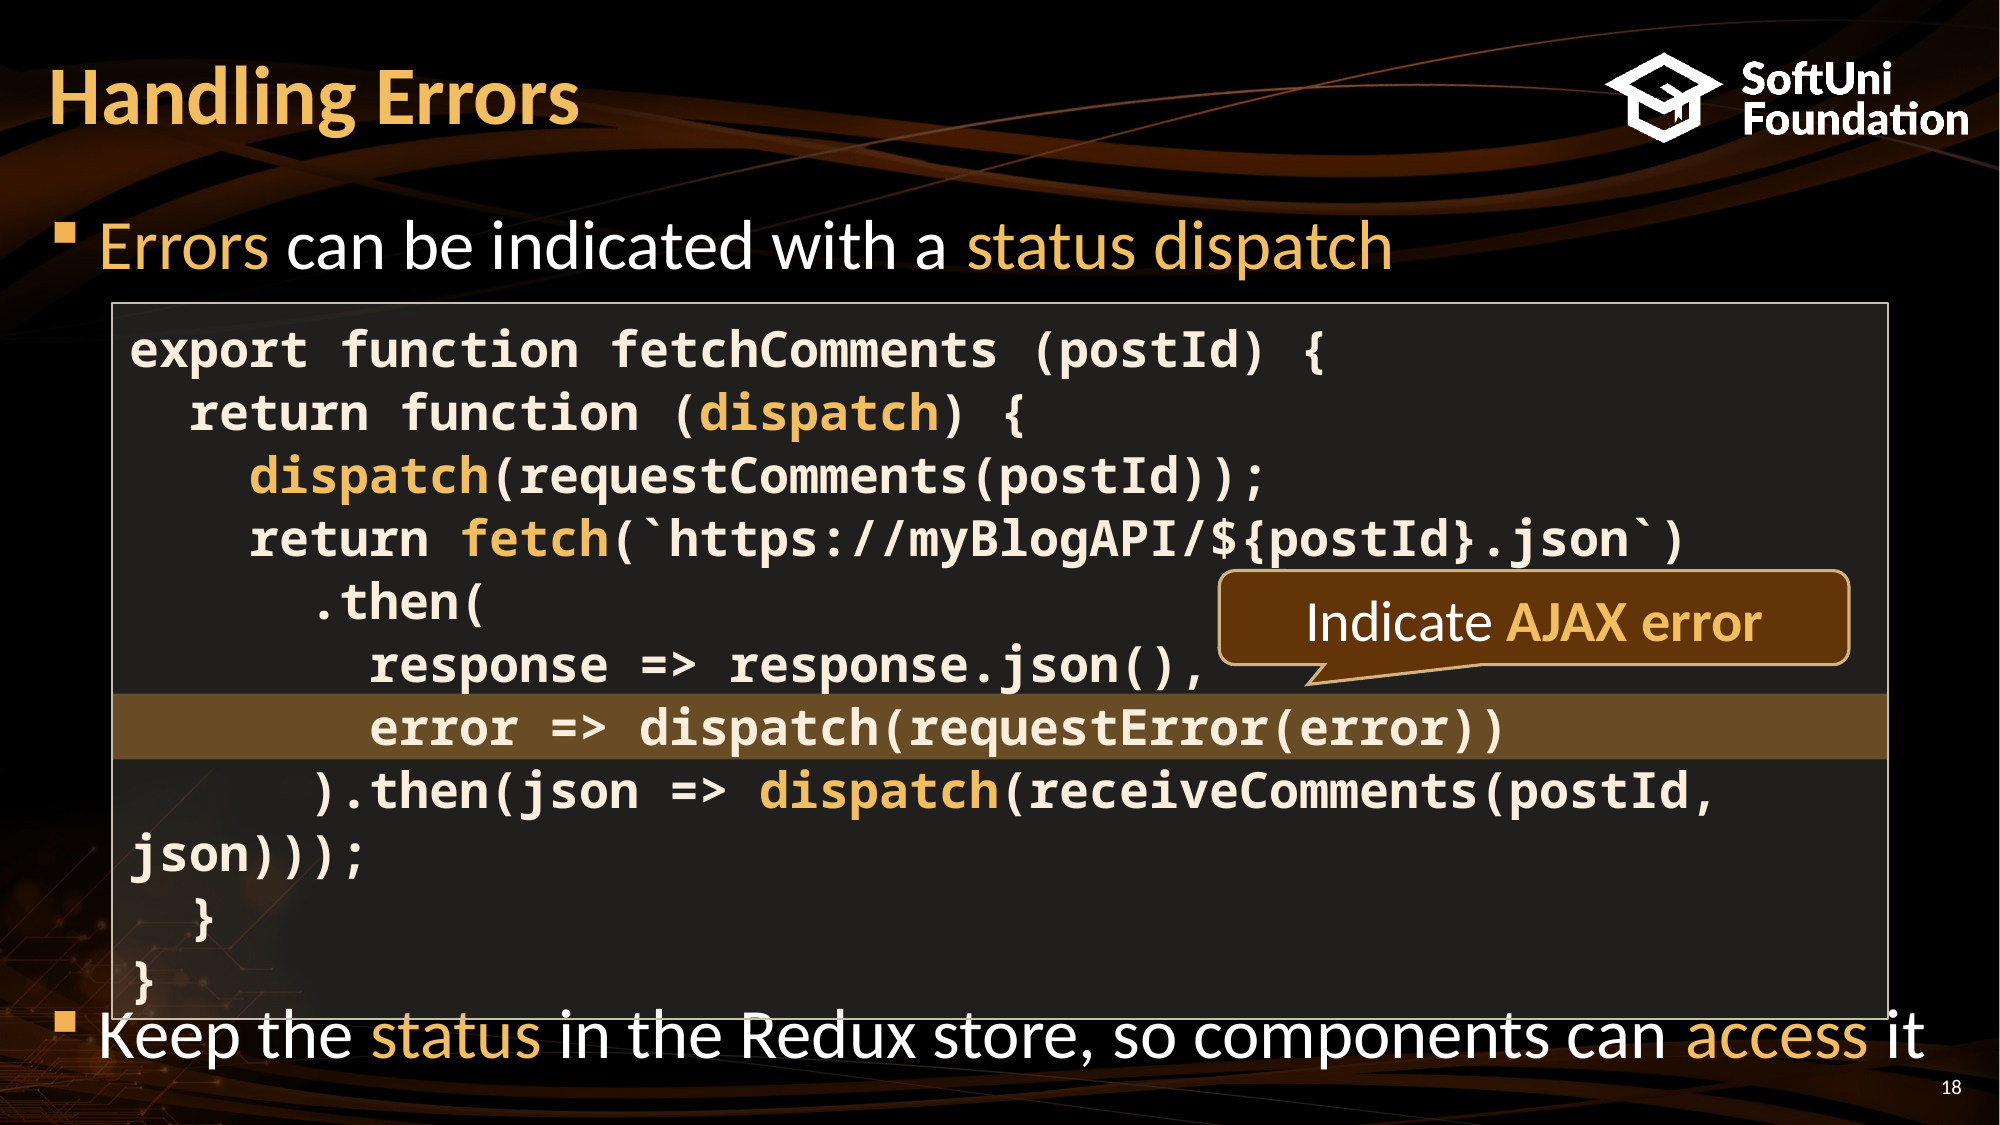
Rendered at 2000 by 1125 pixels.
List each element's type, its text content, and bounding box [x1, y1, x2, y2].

text_box Indicate AJAX error [1218, 569, 1850, 686]
list Errors can be indicated with a status dispatch Keep the status in the Redux store, so components can access it [31, 188, 1968, 1103]
text_box export function fetchComments (postId) { return function (dispatch) { dispatch(requestComments(postId)); return fetch(`https://myBlogAPI/${postId}.json`) .then( response => response.json(), error => dispatch(requestError(error)) ).then(json => dispatch(receiveComments(postId, json))); } } [111, 303, 1888, 1020]
picture [0, 0, 2000, 1125]
title Handling Errors [30, 6, 1602, 189]
